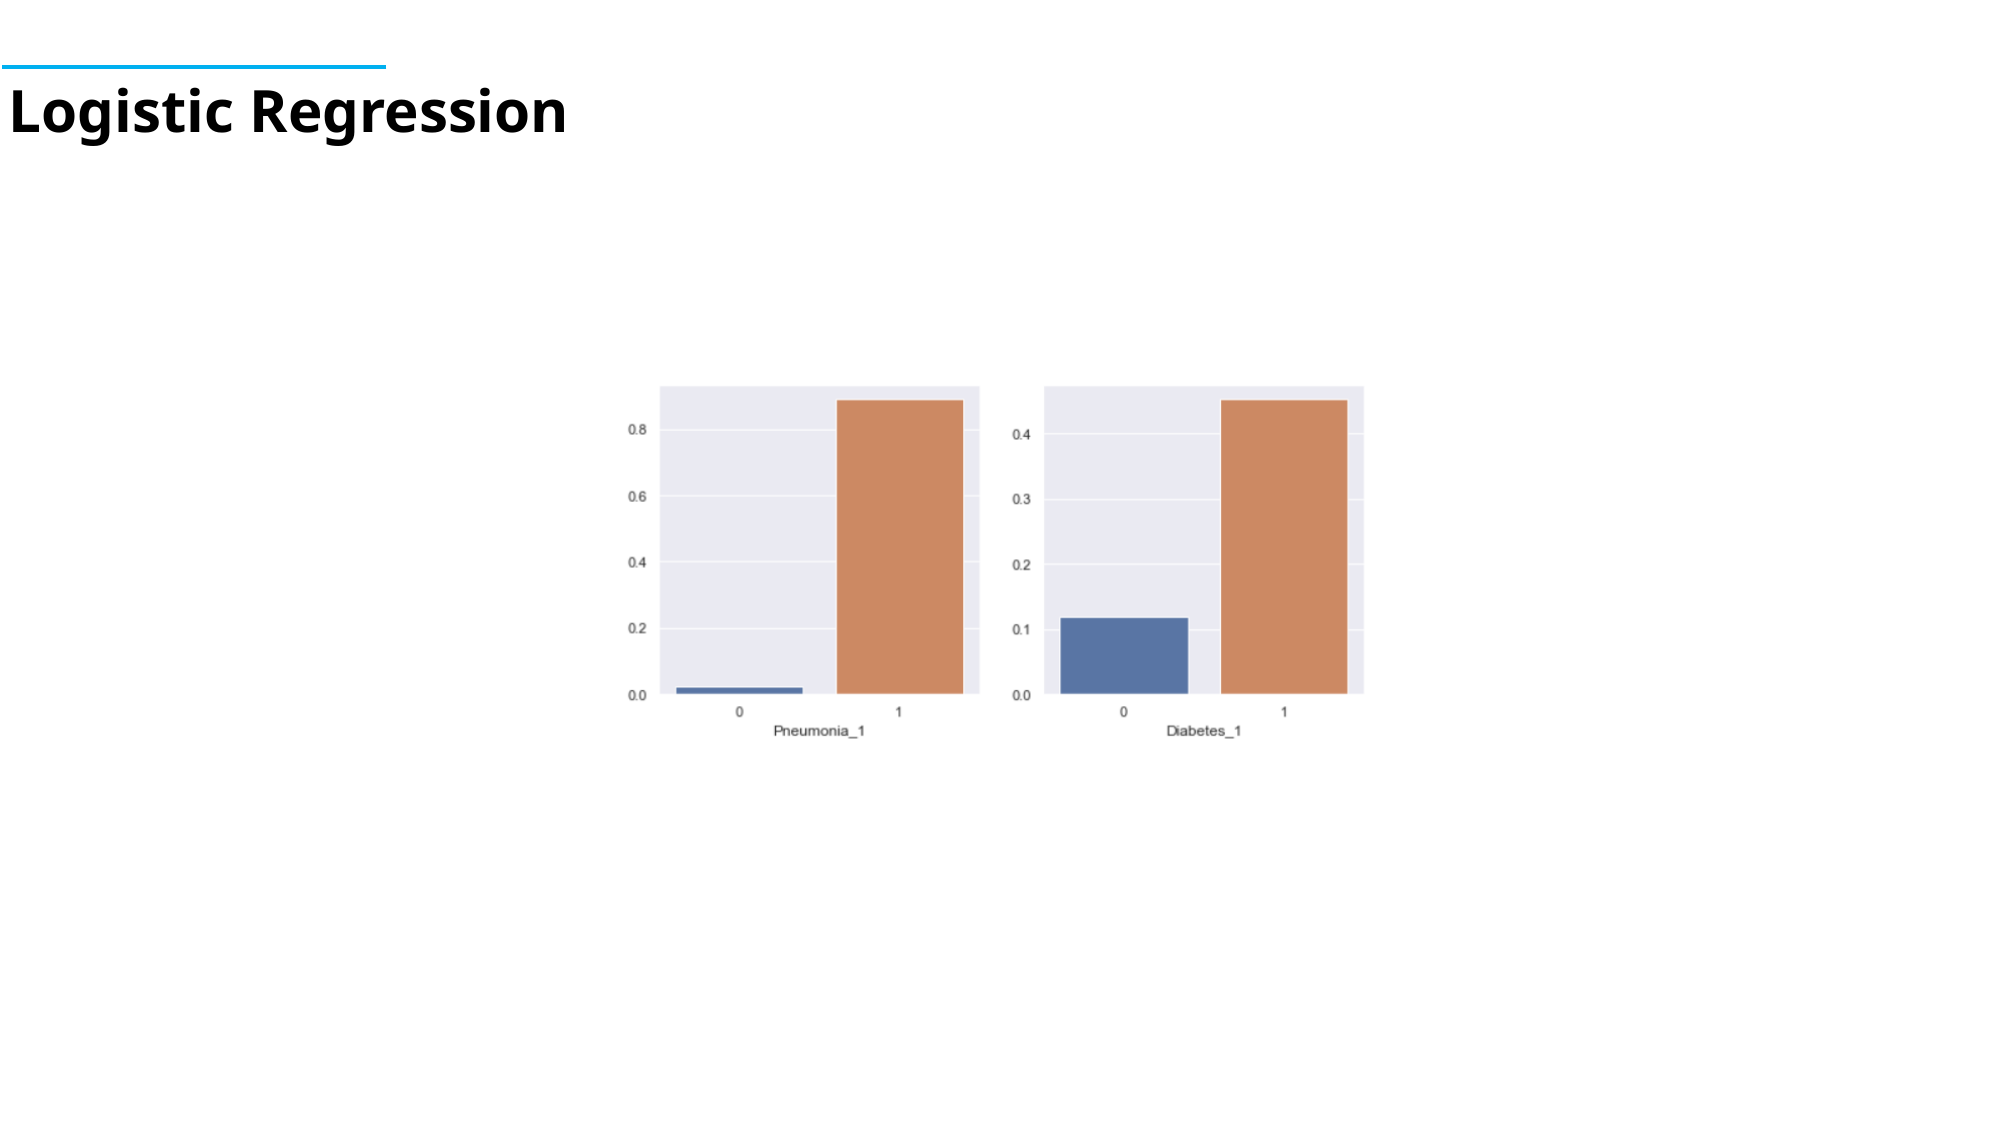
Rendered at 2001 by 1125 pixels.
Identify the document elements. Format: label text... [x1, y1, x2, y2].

text_box Logistic Regression [0, 67, 584, 152]
picture [604, 366, 1396, 758]
